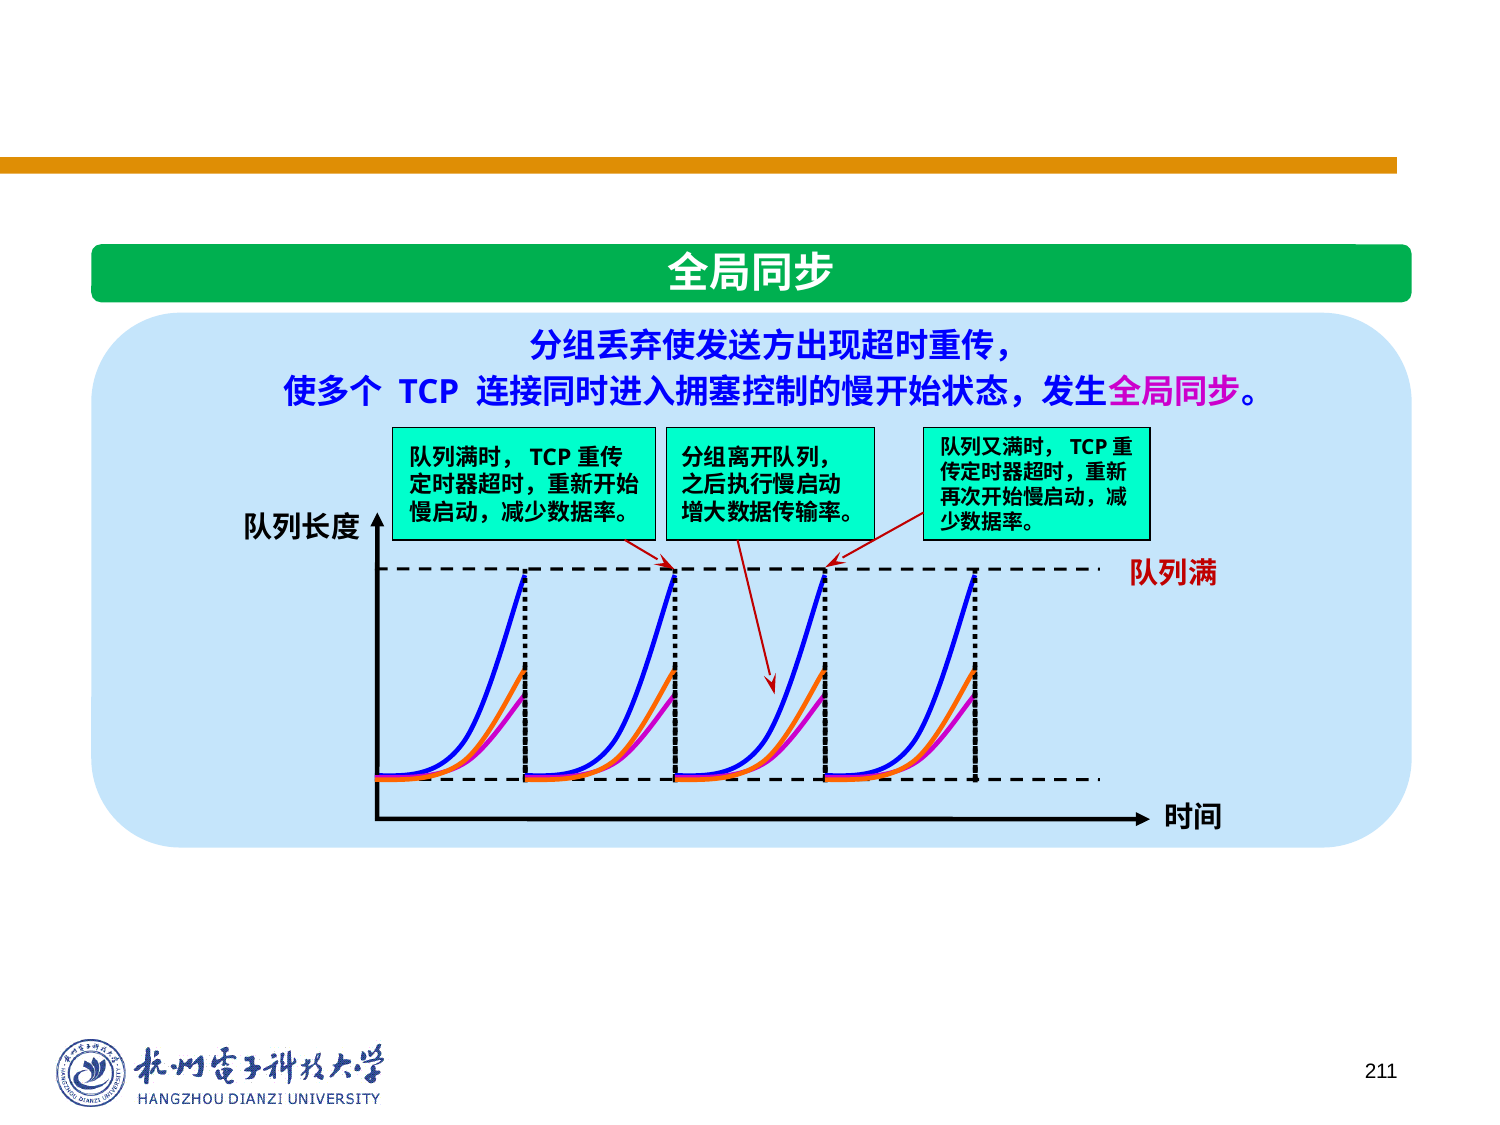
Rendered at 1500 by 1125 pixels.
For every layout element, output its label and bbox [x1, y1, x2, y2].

text_box [91, 238, 1412, 304]
text_box [90, 311, 1413, 849]
picture [55, 1025, 407, 1125]
